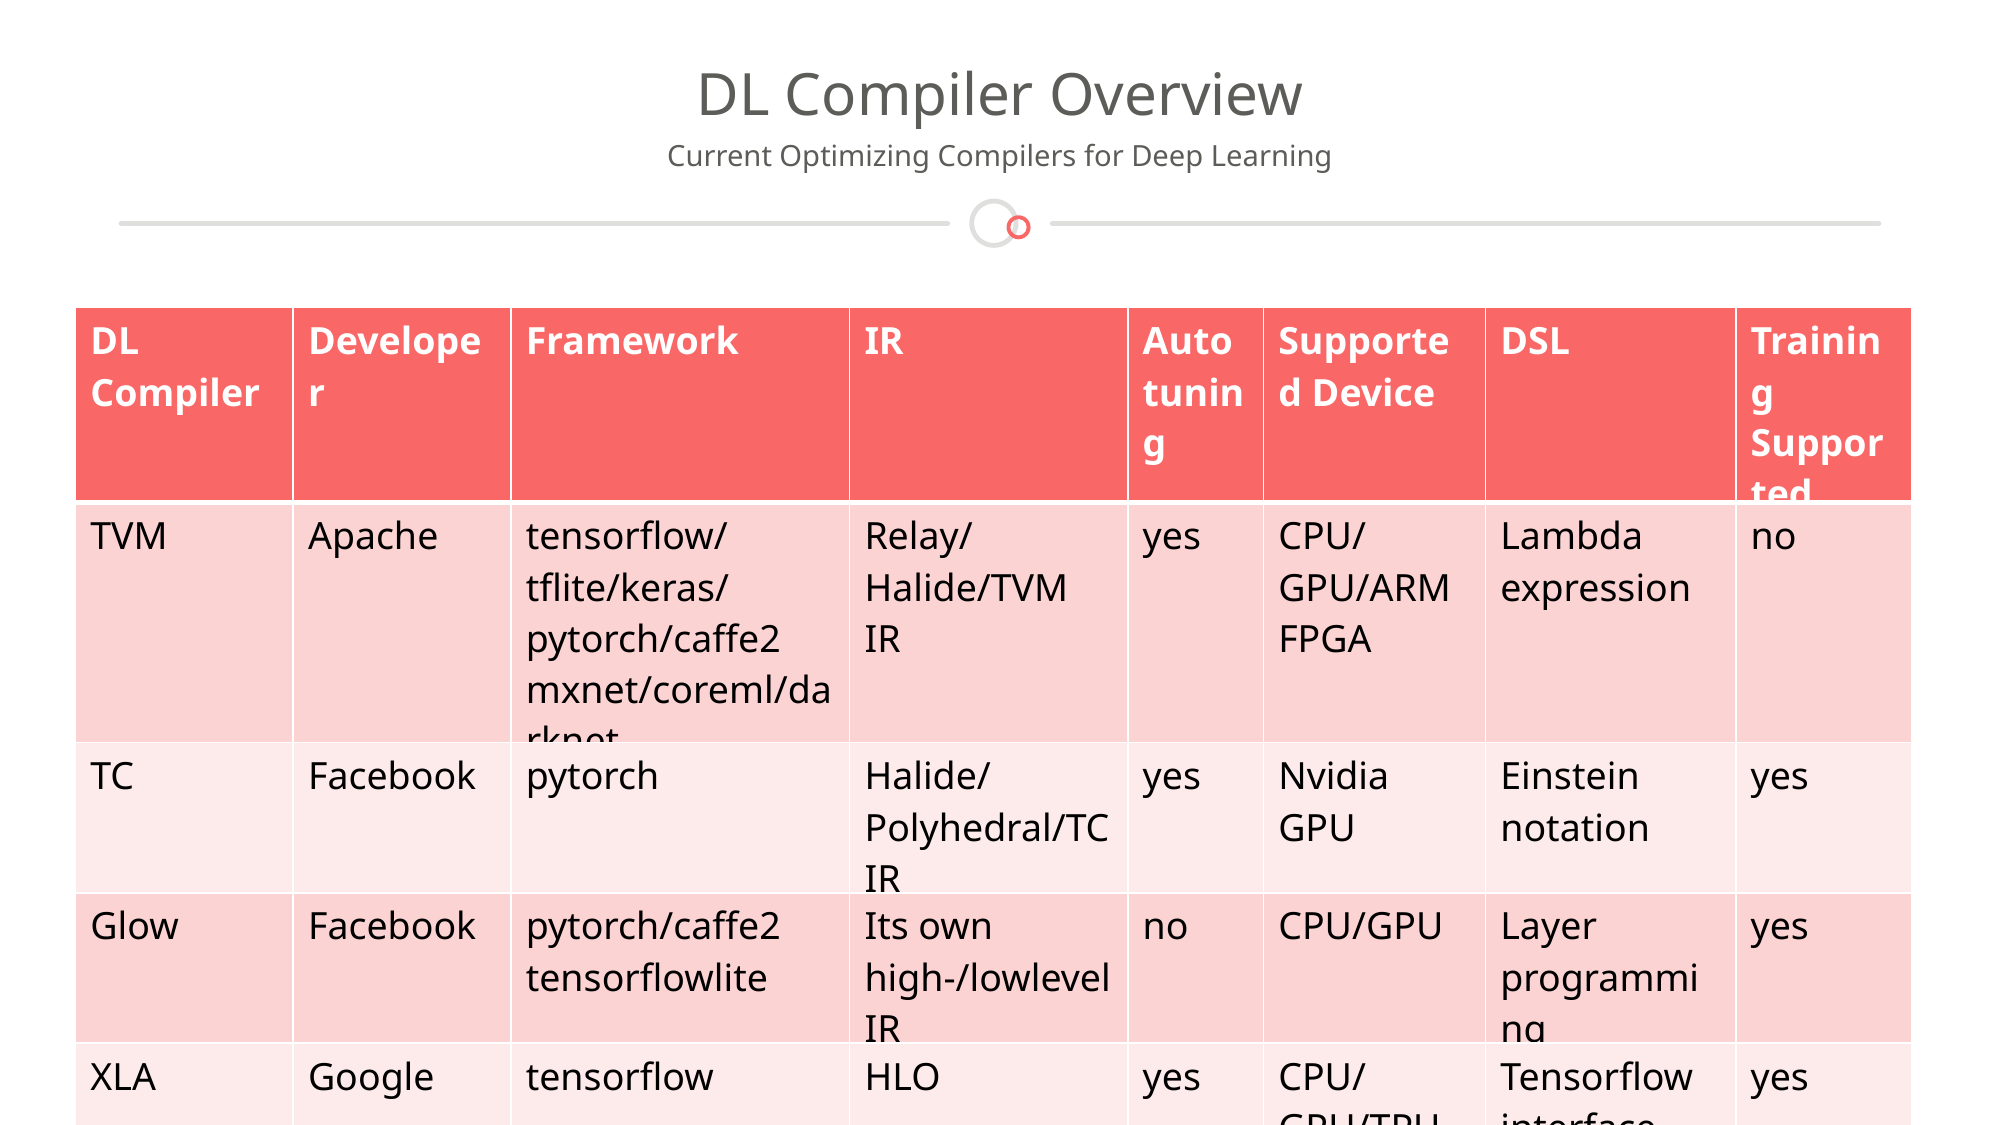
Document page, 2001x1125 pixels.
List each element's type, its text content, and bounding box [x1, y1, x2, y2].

table_cell Layer programming [1486, 894, 1735, 1042]
text_box DL Compiler Overview [643, 50, 1357, 119]
text_box Current Optimizing Compilers for Deep Learning [376, 119, 1624, 181]
table_header Framework [512, 308, 849, 500]
table_header Autotuning [1129, 308, 1263, 500]
table_cell yes [1129, 1044, 1263, 1125]
table_cell Halide/Polyhedral/TC IR [850, 743, 1127, 892]
table_cell yes [1737, 1044, 1911, 1125]
table_cell no [1737, 505, 1911, 742]
table_cell HLO [850, 1044, 1127, 1125]
table_cell pytorch [512, 743, 849, 892]
table_header DSL [1486, 308, 1735, 500]
table_cell TC [76, 743, 292, 892]
table_header Supported Device [1264, 308, 1485, 500]
table_cell tensorflow [512, 1044, 849, 1125]
table_header Training Supported [1737, 308, 1911, 500]
table_cell yes [1129, 505, 1263, 742]
table_cell Tensorflow interface [1486, 1044, 1735, 1125]
table_cell yes [1129, 743, 1263, 892]
table_cell Apache [294, 505, 510, 742]
table_header DL Compiler [76, 308, 292, 500]
table_cell TVM [76, 505, 292, 742]
table_cell Its own high-/lowlevel IR [850, 894, 1127, 1042]
table_cell CPU/GPU/TPU [1264, 1044, 1485, 1125]
table_cell Relay/Halide/TVM IR [850, 505, 1127, 742]
table_cell pytorch/caffe2 tensorflowlite [512, 894, 849, 1042]
table_cell Lambda expression [1486, 505, 1735, 742]
table_cell CPU/GPU/ARM FPGA [1264, 505, 1485, 742]
table_cell Glow [76, 894, 292, 1042]
table_cell Nvidia GPU [1264, 743, 1485, 892]
table_cell yes [1737, 894, 1911, 1042]
table_cell Facebook [294, 743, 510, 892]
table_cell no [1129, 894, 1263, 1042]
table_header Developer [294, 308, 510, 500]
table_header IR [850, 308, 1127, 500]
table_cell Google [294, 1044, 510, 1125]
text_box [121, 198, 1879, 248]
table_cell XLA [76, 1044, 292, 1125]
table_cell Einstein notation [1486, 743, 1735, 892]
table_cell tensorflow/tflite/keras/pytorch/caffe2 mxnet/coreml/darknet [512, 505, 849, 742]
table_cell Facebook [294, 894, 510, 1042]
table_cell CPU/GPU [1264, 894, 1485, 1042]
table_cell yes [1737, 743, 1911, 892]
